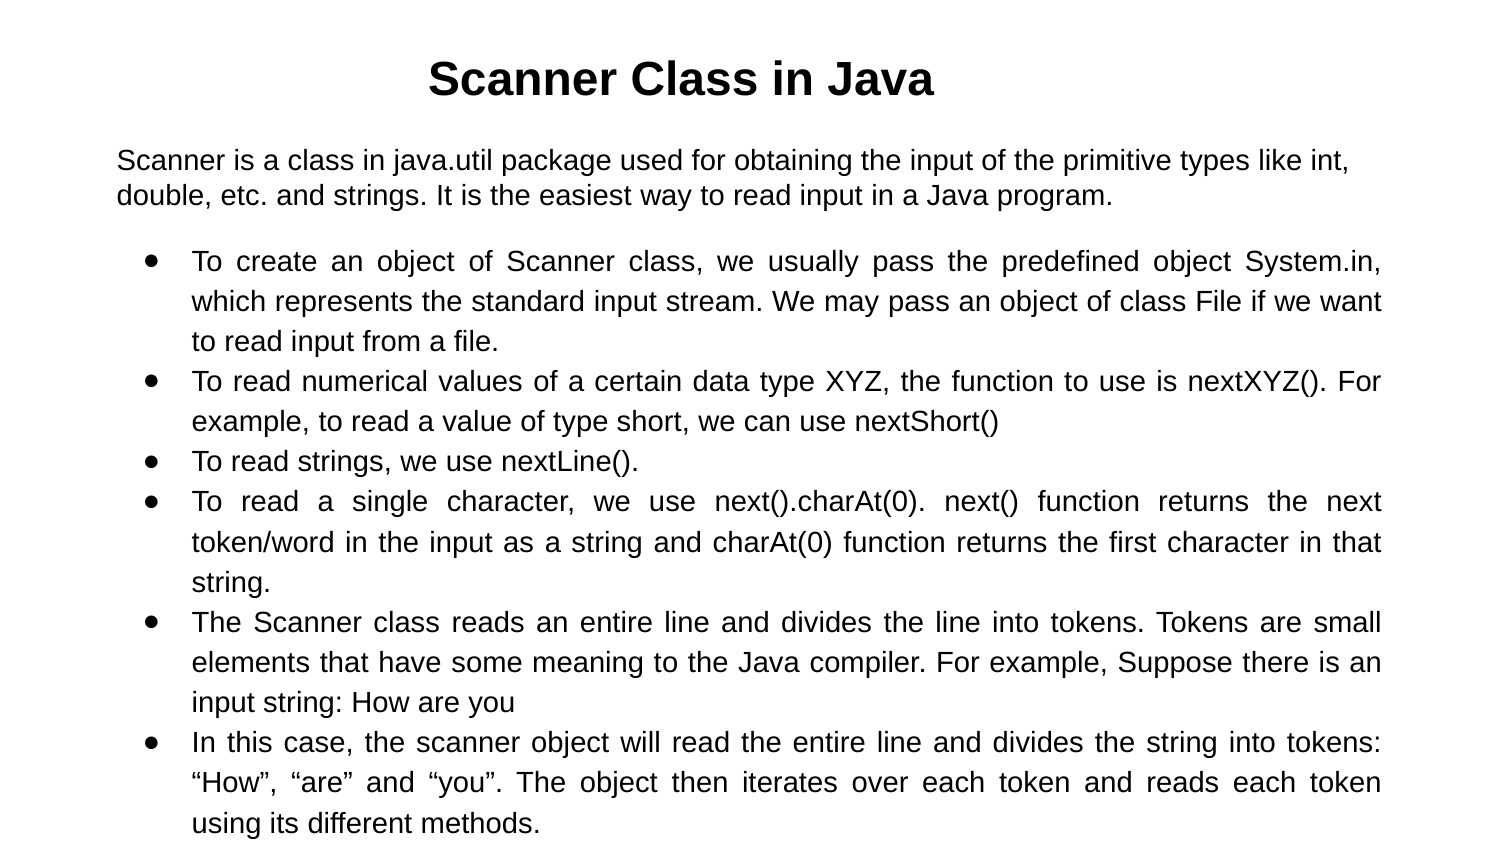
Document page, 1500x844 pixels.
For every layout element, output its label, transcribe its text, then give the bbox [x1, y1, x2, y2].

text_box Scanner Class in Java [413, 24, 1277, 121]
text_box Scanner is a class in java.util package used for obtaining the input of the primitive types like int, double, etc. and strings. It is the easiest way to read input in a Java program. To create an object of Scanner class, we usually pass the predefined object System.in, which represents the standard input stream. We may pass an object of class File if we want to read input from a file. To read numerical values of a certain data type XYZ, the function to use is nextXYZ(). For example, to read a value of type short, we can use nextShort() To read strings, we use nextLine(). To read a single character, we use next().charAt(0). next() function returns the next token/word in the input as a string and charAt(0) function returns the first character in that string. The Scanner class reads an entire line and divides the line into tokens. Tokens are small elements that have some meaning to the Java compiler. For example, Suppose there is an input string: How are you In this case, the scanner object will read the entire line and divides the string into tokens: “How”, “are” and “you”. The object then iterates over each token and reads each token using its different methods. [101, 126, 1399, 844]
